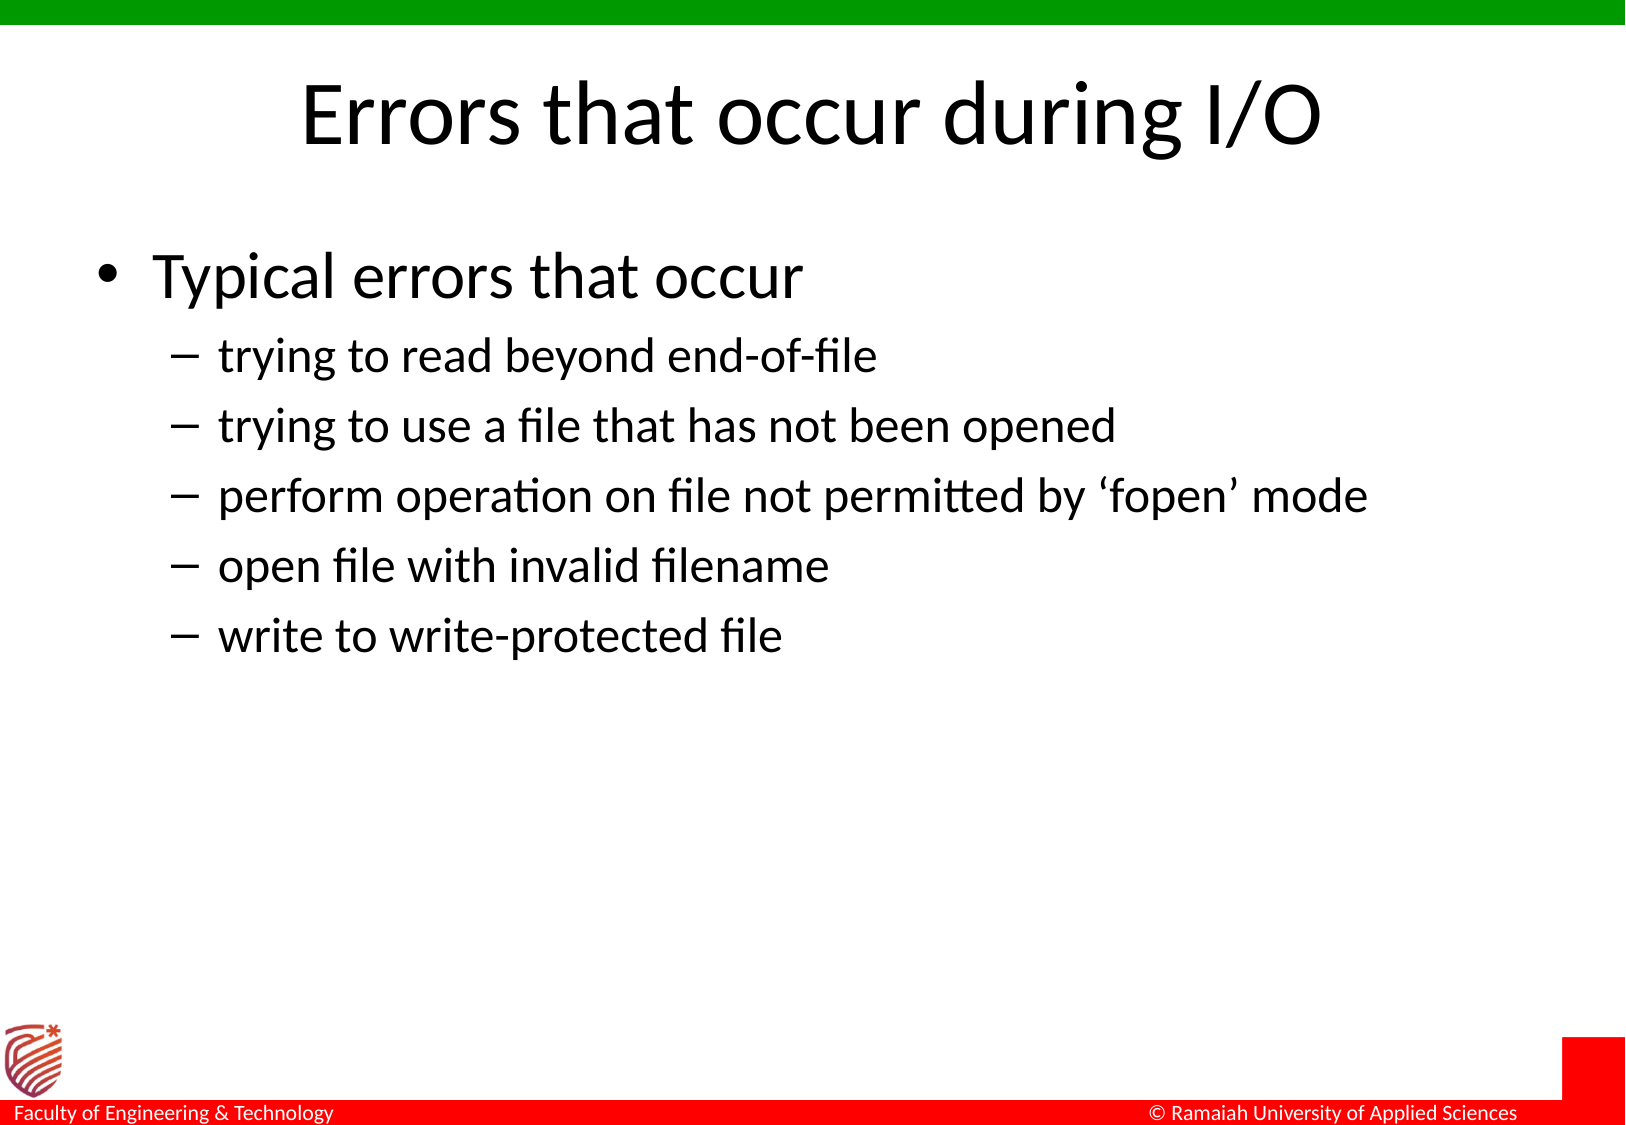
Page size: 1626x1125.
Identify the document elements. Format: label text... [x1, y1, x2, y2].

title Errors that occur during I/O [81, 45, 1544, 224]
list Typical errors that occur trying to read beyond end-of-file trying to use a file that has not been opened perform operation on file not permitted by ‘fopen’ mode open file with invalid filename write to write-protected file [81, 224, 1544, 1005]
picture [0, 1013, 69, 1100]
